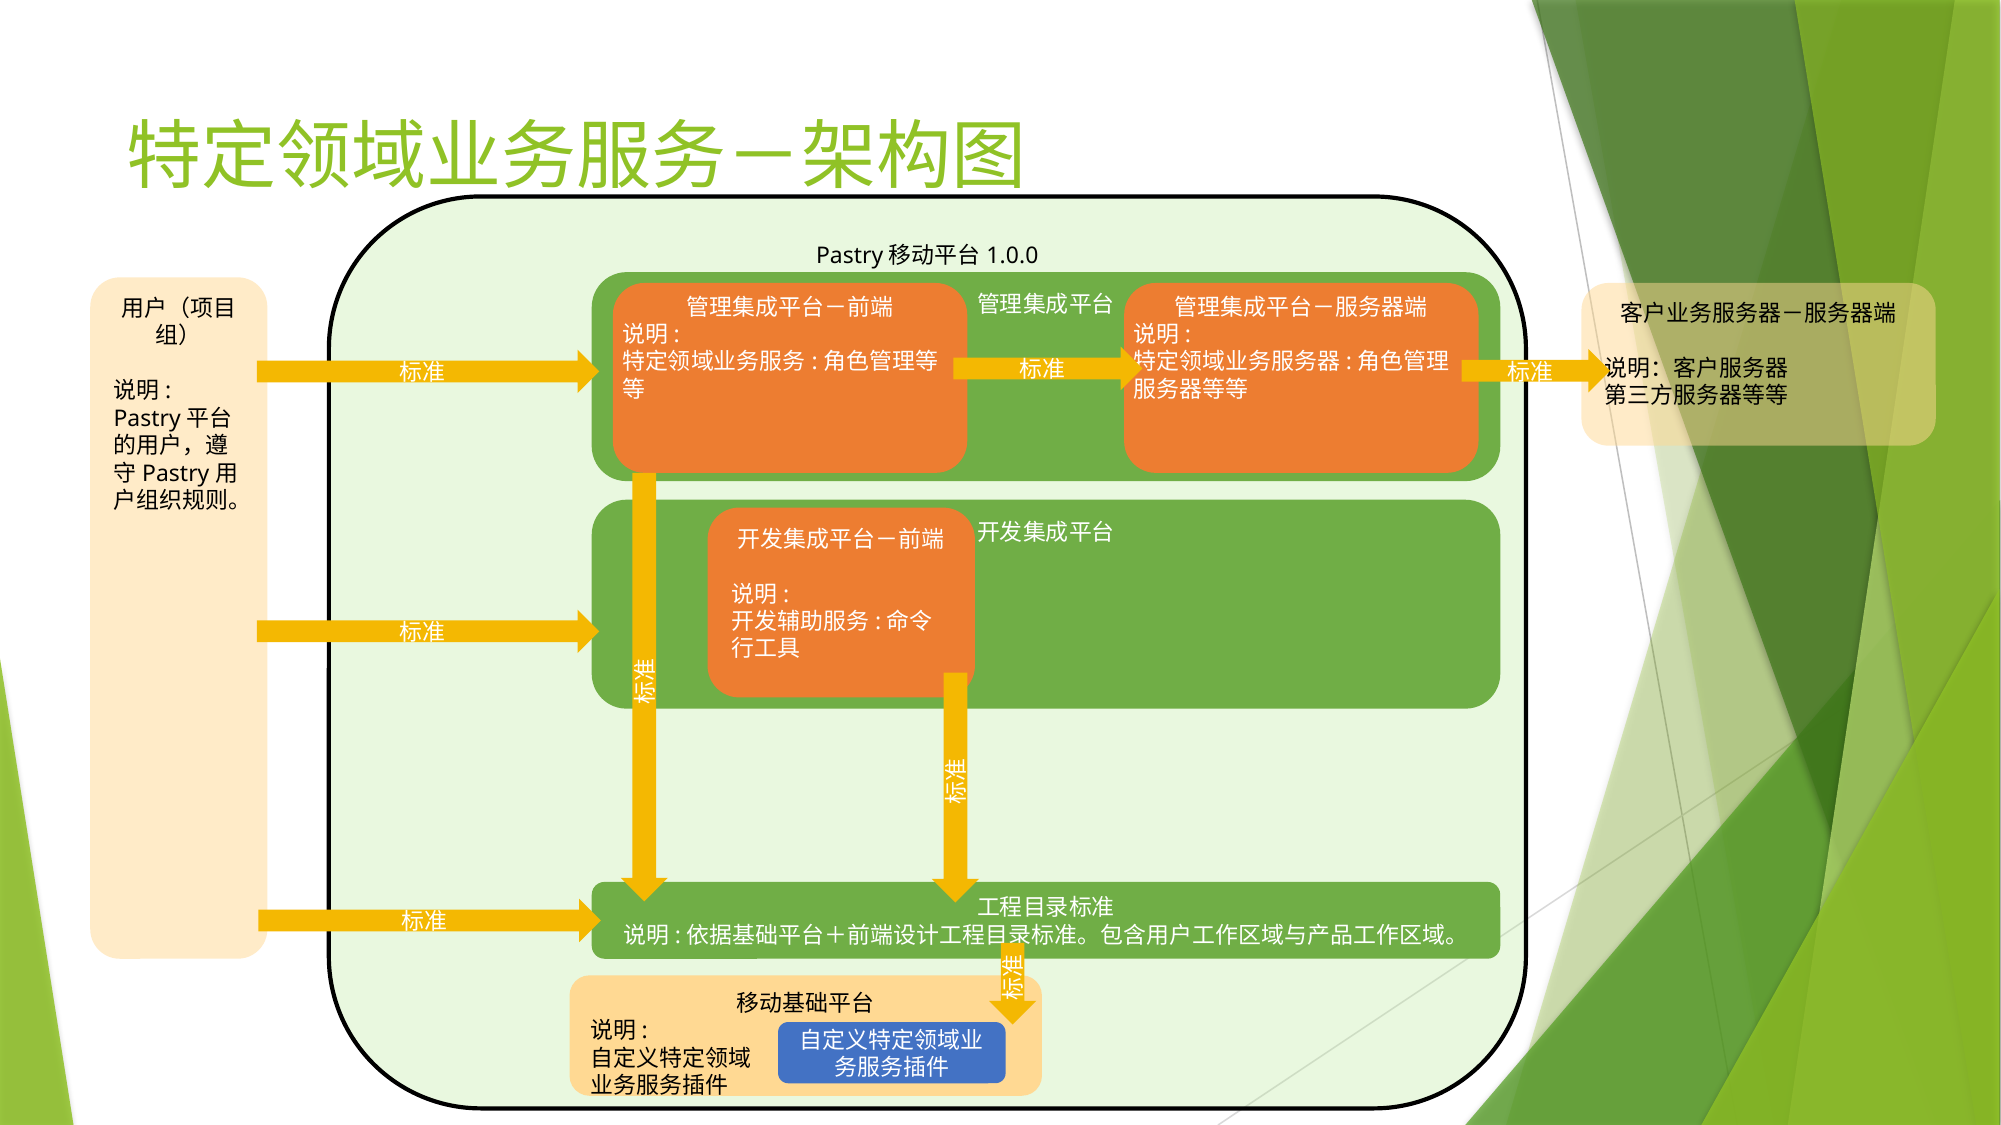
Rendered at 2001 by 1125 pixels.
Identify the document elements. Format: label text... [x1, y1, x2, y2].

title 特定领域业务服务－架构图 [111, 99, 1522, 193]
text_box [61, 195, 1966, 1109]
